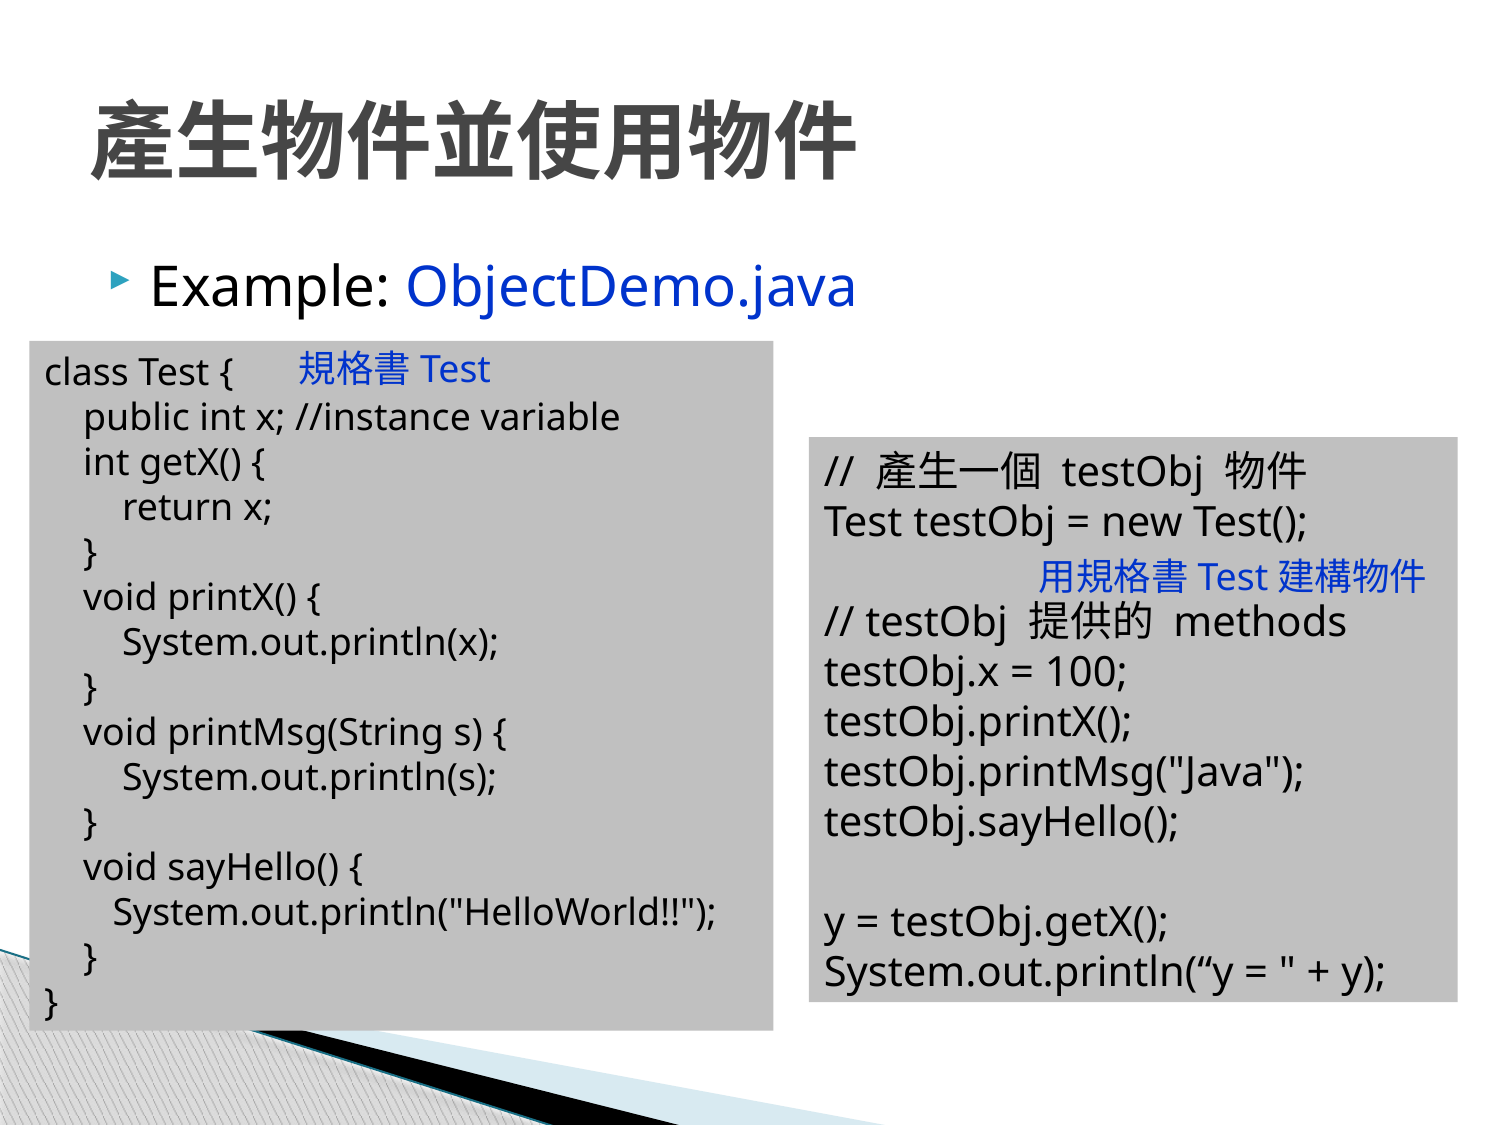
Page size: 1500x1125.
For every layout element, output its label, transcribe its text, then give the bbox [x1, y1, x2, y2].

text_box 用規格書Test建構物件 [1023, 545, 1443, 606]
text_box class Test { public int x; //instance variable int getX() { return x; } void printX() { System.out.println(x); } void printMsg(String s) { System.out.println(s); } void sayHello() { System.out.println("HelloWorld!!"); } } [29, 340, 774, 1031]
text_box 規格書Test [283, 338, 506, 398]
title 產生物件並使用物件 [75, 45, 1425, 233]
list Example: ObjectDemo.java [75, 243, 1425, 350]
text_box // 產生一個 testObj 物件 Test testObj = new Test(); // testObj 提供的 methods testObj.x = 100; testObj.printX(); testObj.printMsg("Java"); testObj.sayHello(); y = testObj.getX(); System.out.println(“y = " + y); [808, 437, 1458, 1003]
